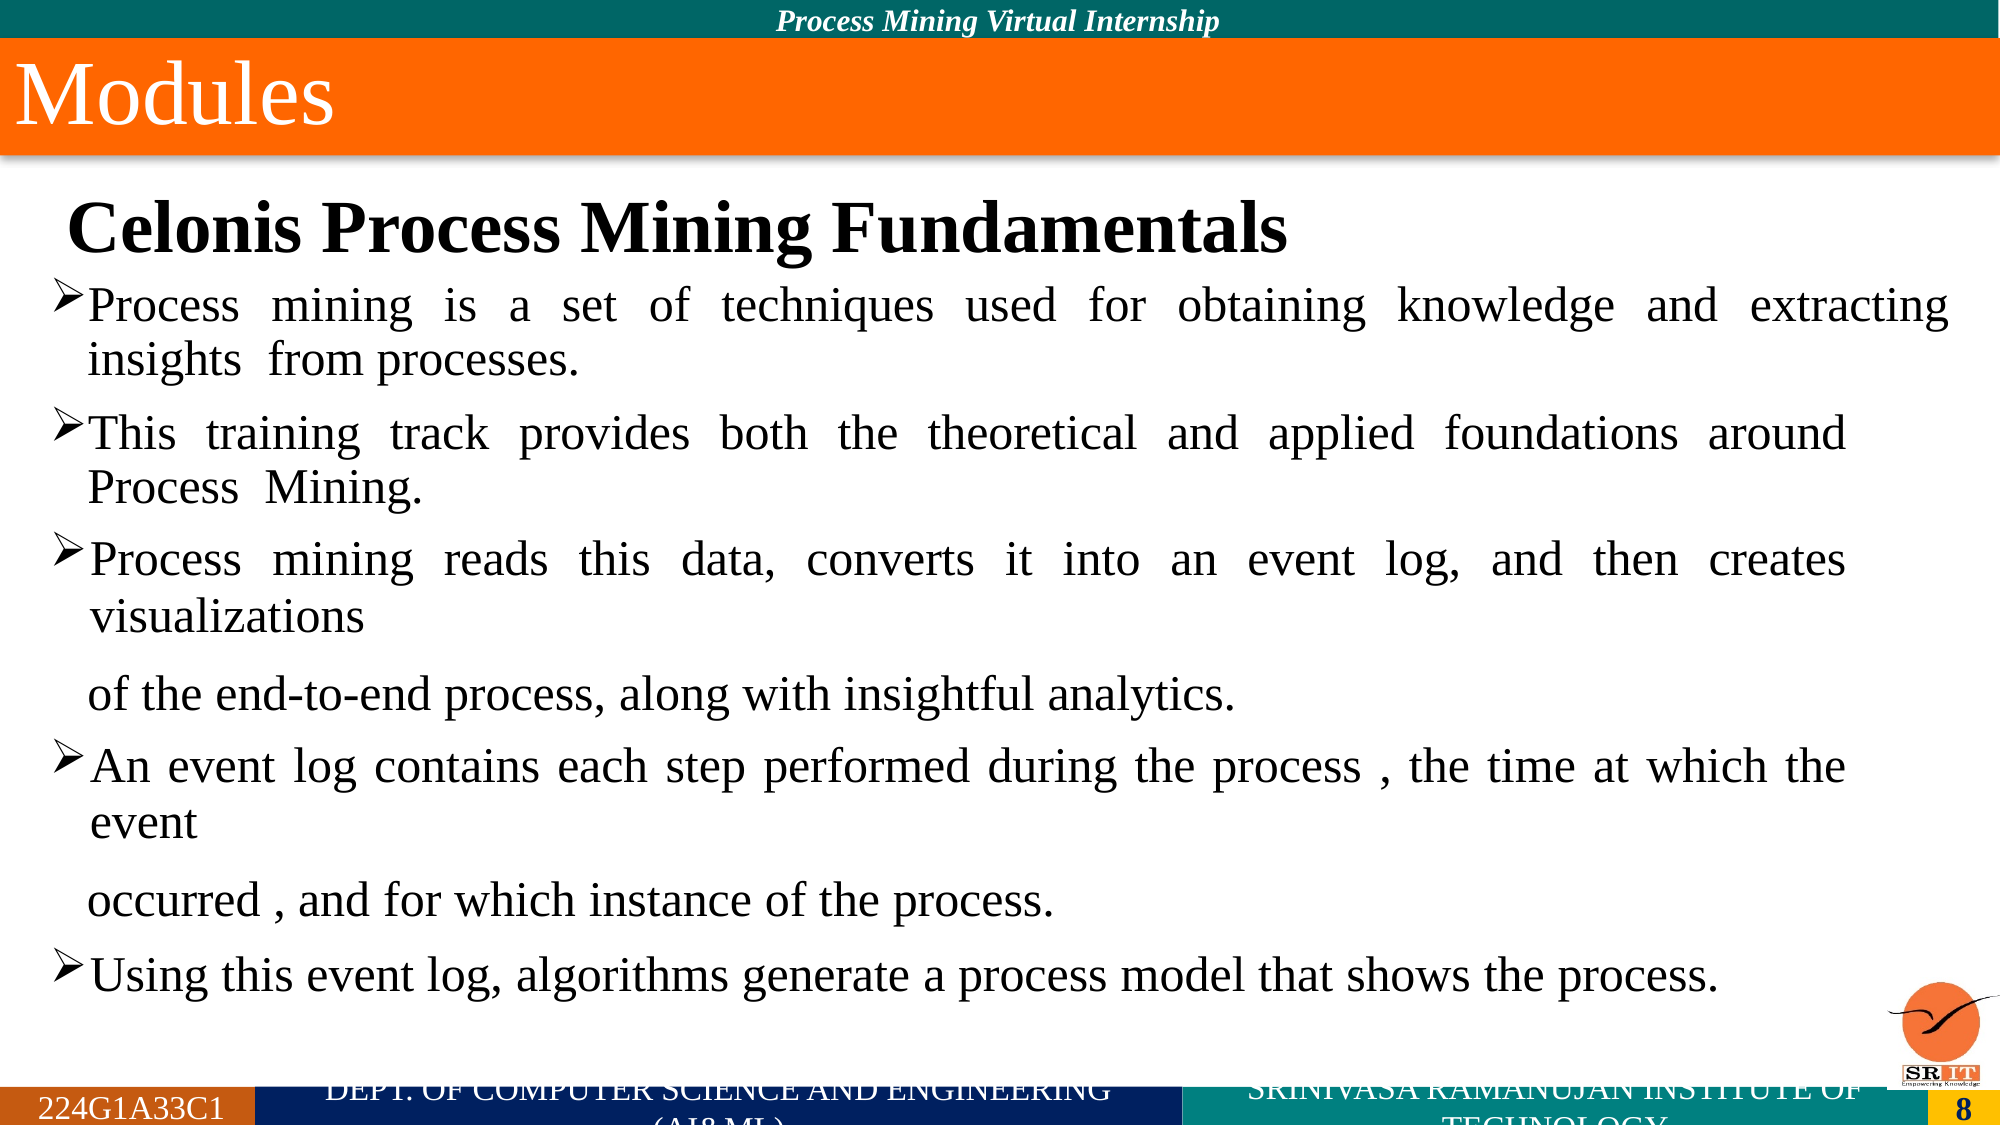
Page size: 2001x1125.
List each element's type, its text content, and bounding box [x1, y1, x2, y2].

picture [1887, 977, 2000, 1090]
list Celonis Process Mining Fundamentals Process mining is a set of techniques used for obtaining knowledge and extracting insights from processes. This training track provides both the theoretical and applied foundations around Process Mining. Process mining reads this data, converts it into an event log, and then creates visualizations of the end-to-end process, along with insightful analytics. An event log contains each step performed during the process , the time at which the event occurred , and for which instance of the process. Using this event log, algorithms generate a process model that shows the process. [32, 179, 1965, 1065]
title Modules [0, 38, 2000, 156]
